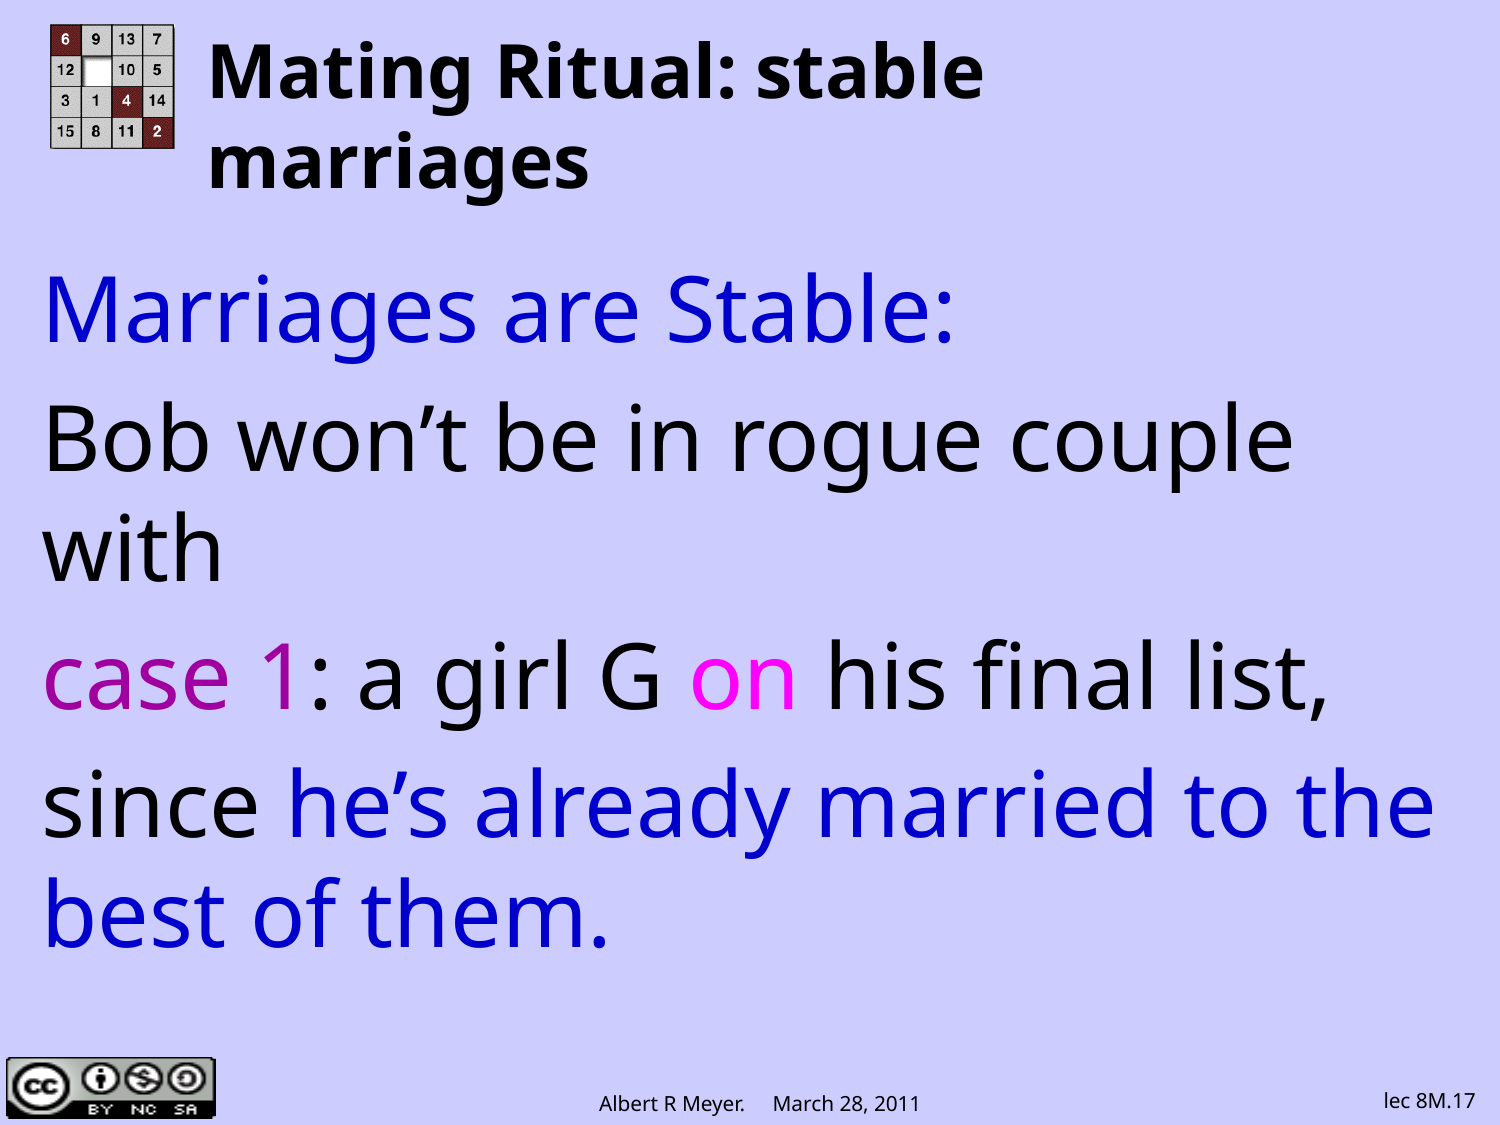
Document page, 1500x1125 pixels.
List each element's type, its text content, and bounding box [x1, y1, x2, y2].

title Mating Ritual: stable marriages [191, 16, 1403, 212]
picture [50, 24, 175, 149]
slide_number lec 8M.17 [1247, 1079, 1491, 1121]
picture [6, 1057, 216, 1119]
text_box Marriages are Stable: Bob won’t be in rogue couple with case 1: a girl G on his final list, since he’s already married to the best of them. [26, 243, 1489, 974]
